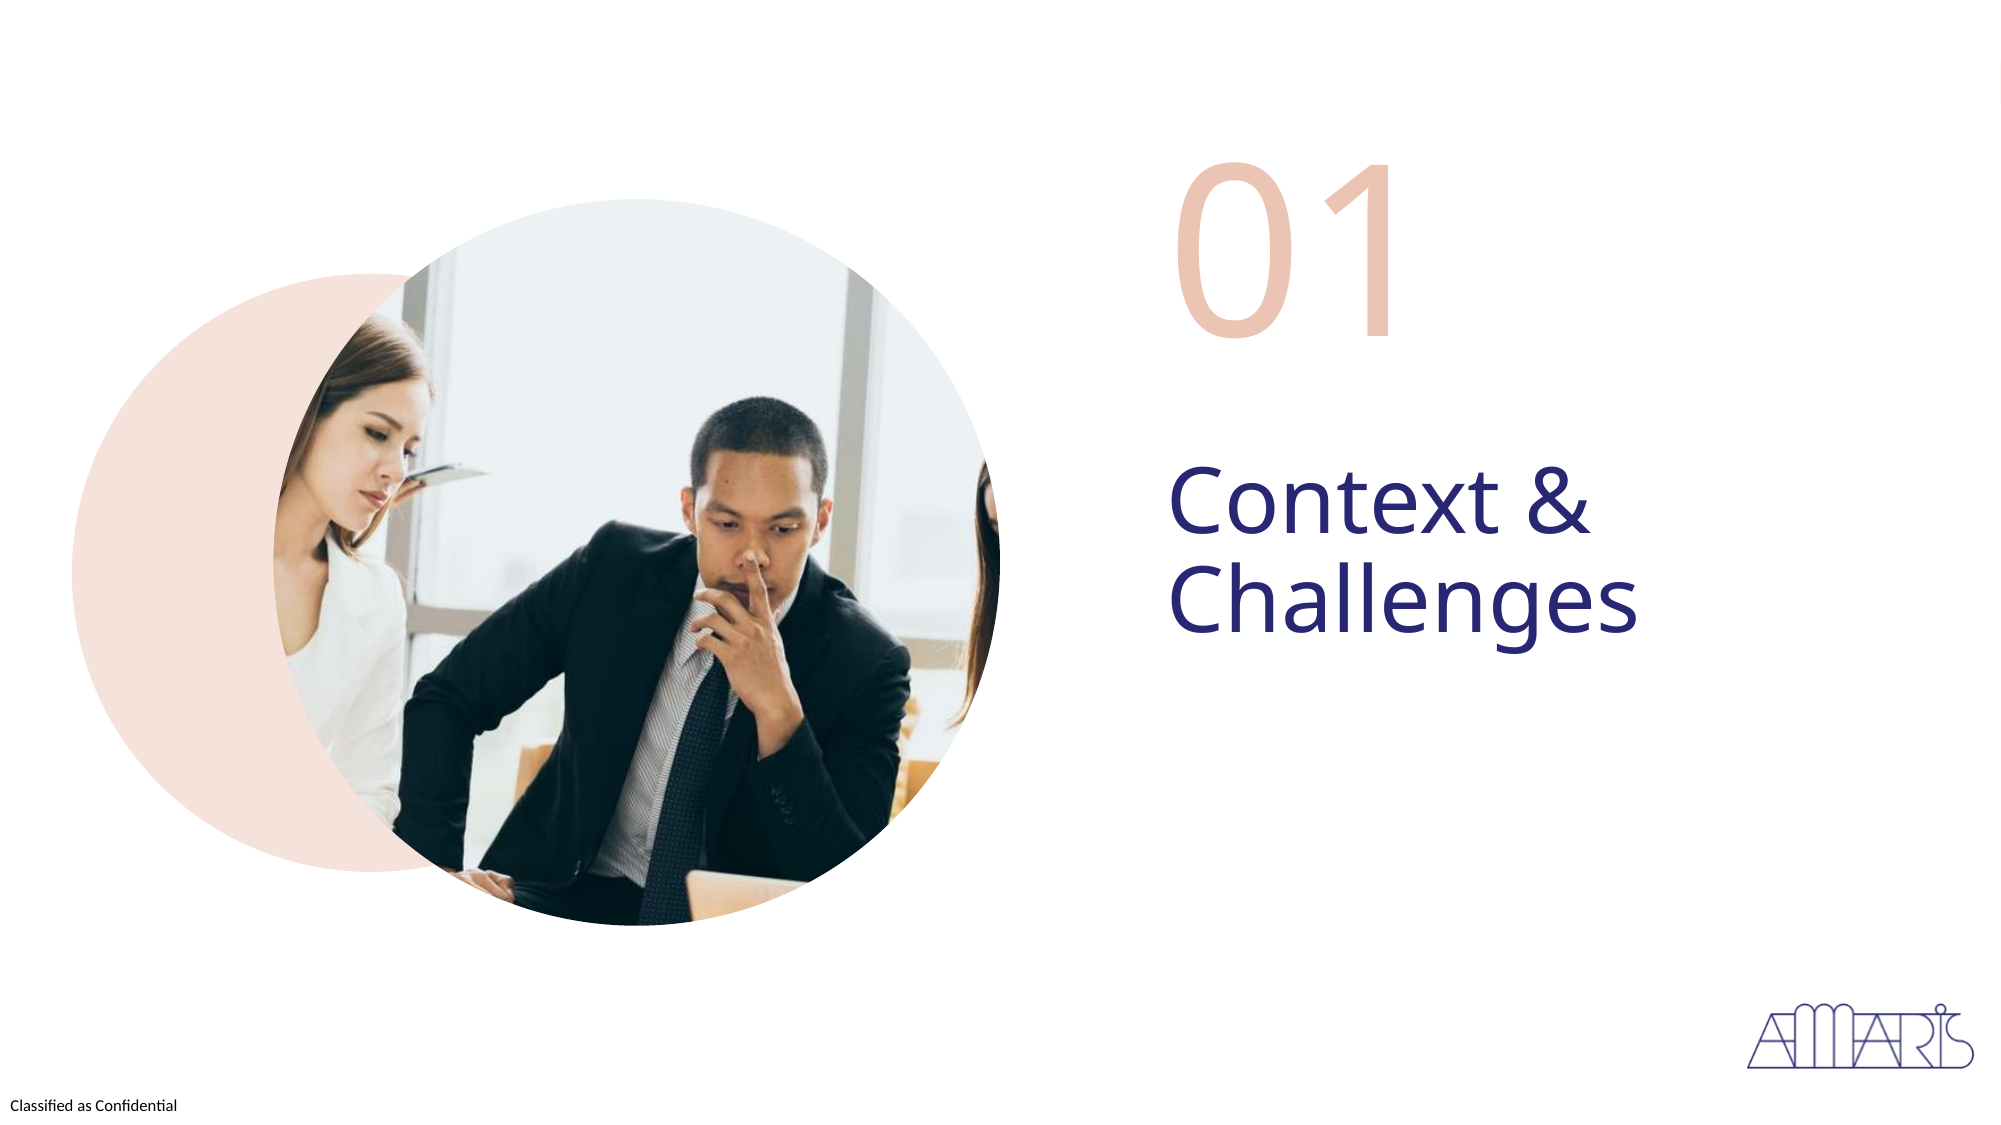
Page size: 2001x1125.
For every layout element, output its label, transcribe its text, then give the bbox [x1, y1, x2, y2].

picture [273, 198, 1001, 926]
list 01 [1151, 88, 1551, 419]
title Context & Challenges [1151, 446, 1916, 663]
picture [1744, 1001, 1976, 1071]
